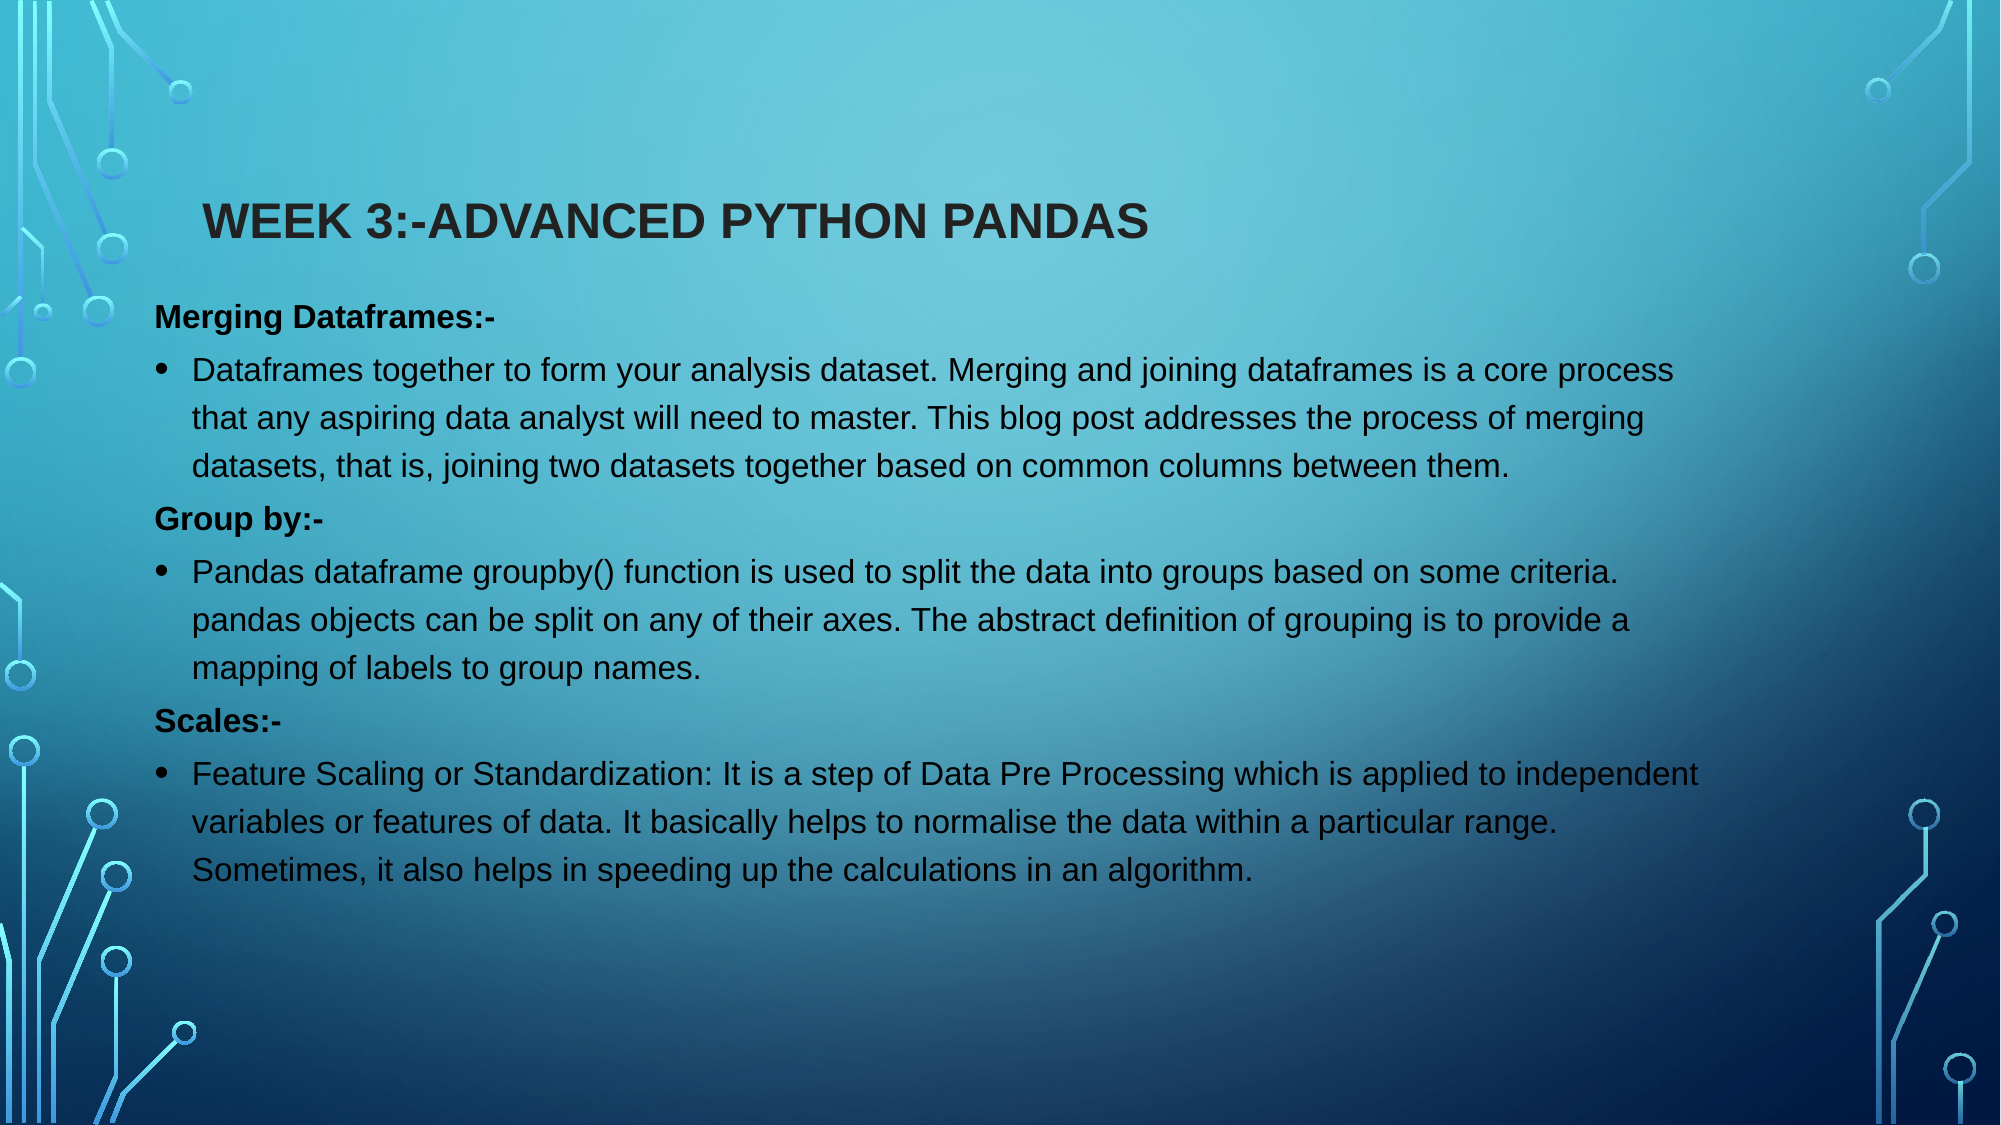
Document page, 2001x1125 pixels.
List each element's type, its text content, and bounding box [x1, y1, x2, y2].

list Merging Dataframes:- Dataframes together to form your analysis dataset. Merging and joining dataframes is a core process that any aspiring data analyst will need to master. This blog post addresses the process of merging datasets, that is, joining two datasets together based on common columns between them. Group by:- Pandas dataframe groupby() function is used to split the data into groups based on some criteria. pandas objects can be split on any of their axes. The abstract definition of grouping is to provide a mapping of labels to group names. Scales:- Feature Scaling or Standardization: It is a step of Data Pre Processing which is applied to independent variables or features of data. It basically helps to normalise the data within a particular range. Sometimes, it also helps in speeding up the calculations in an algorithm. [139, 280, 1739, 919]
title Week 3:-Advanced Python Pandas [187, 101, 1813, 344]
